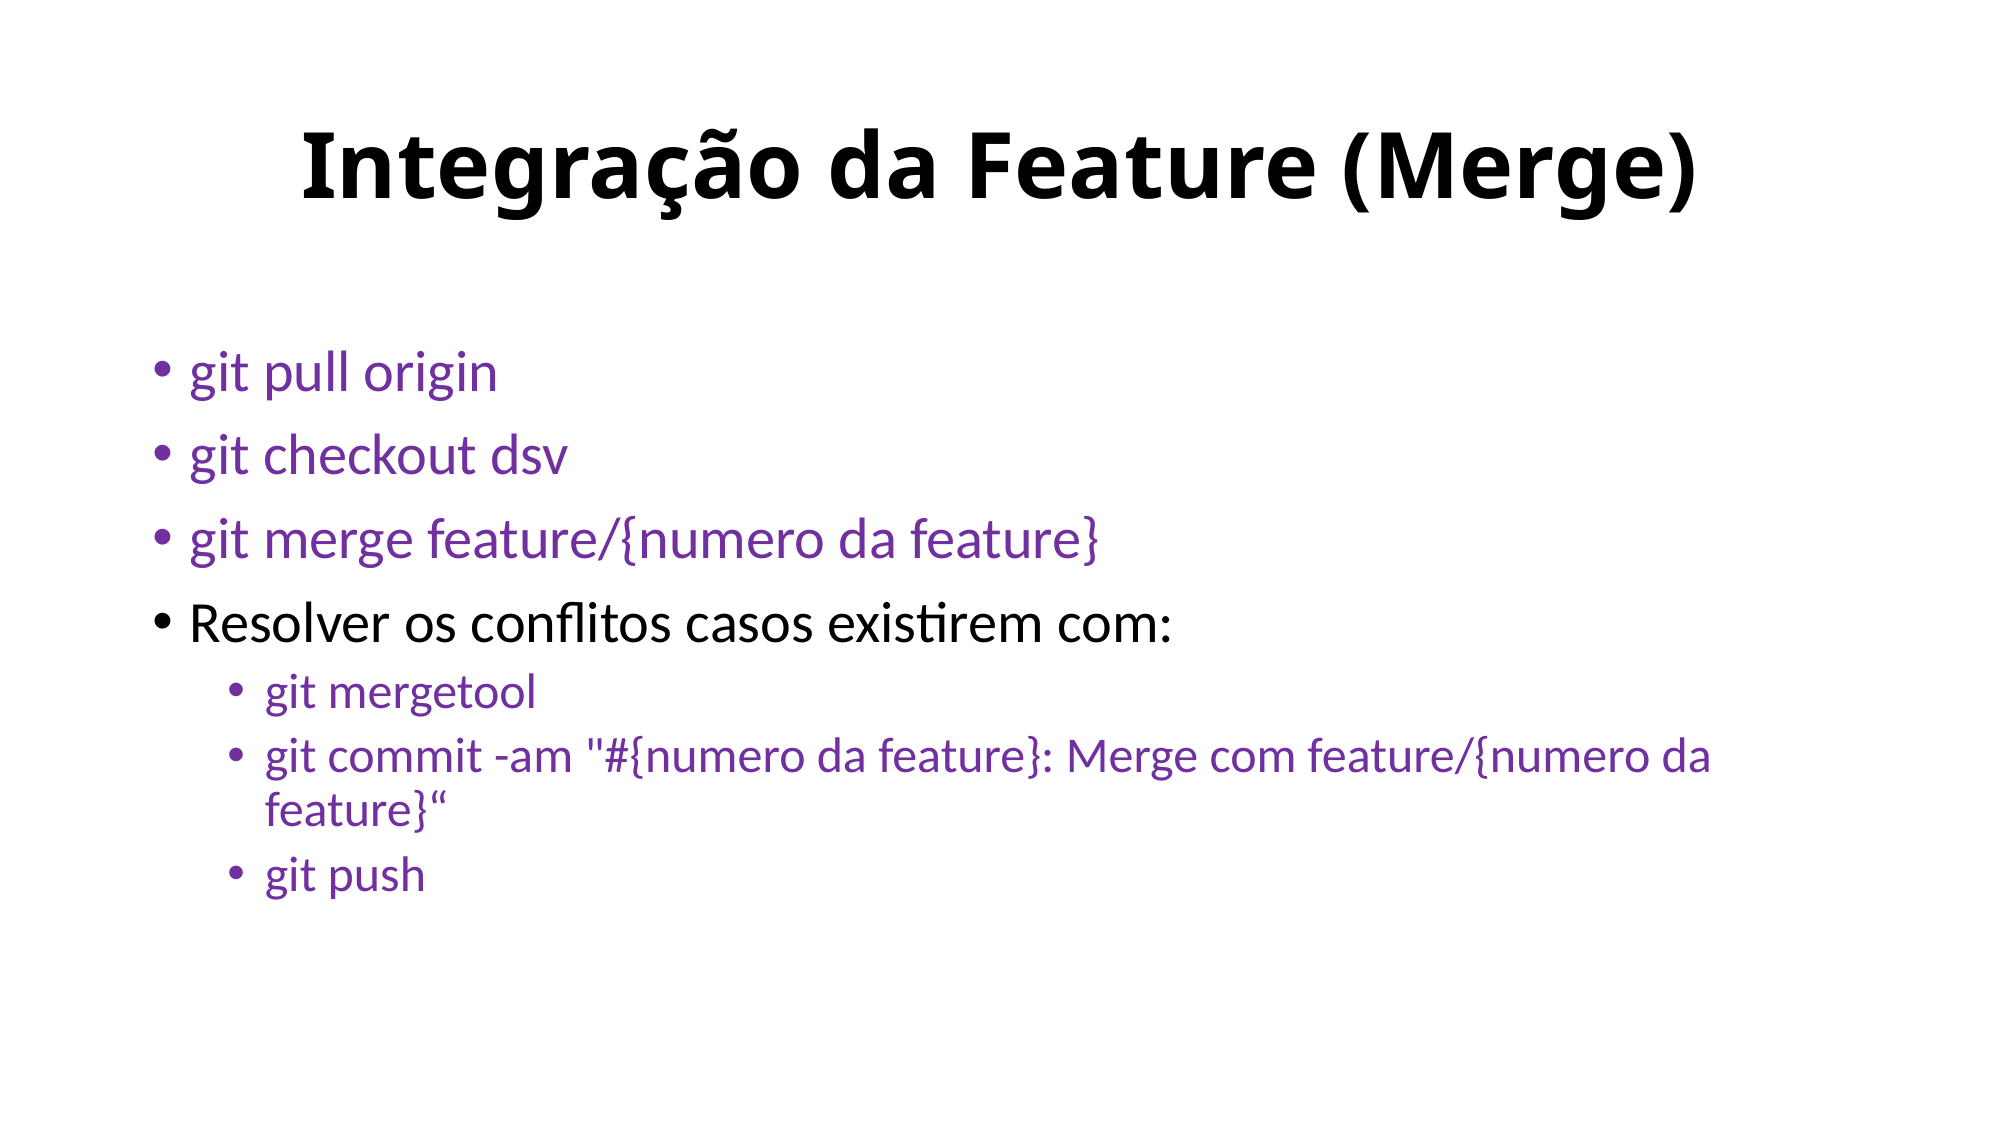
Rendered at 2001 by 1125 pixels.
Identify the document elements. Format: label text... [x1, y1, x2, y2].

text_box Integração da Feature (Merge) [137, 59, 1863, 278]
text_box git pull origin git checkout dsv git merge feature/{numero da feature} Resolver os conflitos casos existirem com: git mergetool git commit -am "#{numero da feature}: Merge com feature/{numero da feature}“ git push [137, 333, 1863, 1047]
